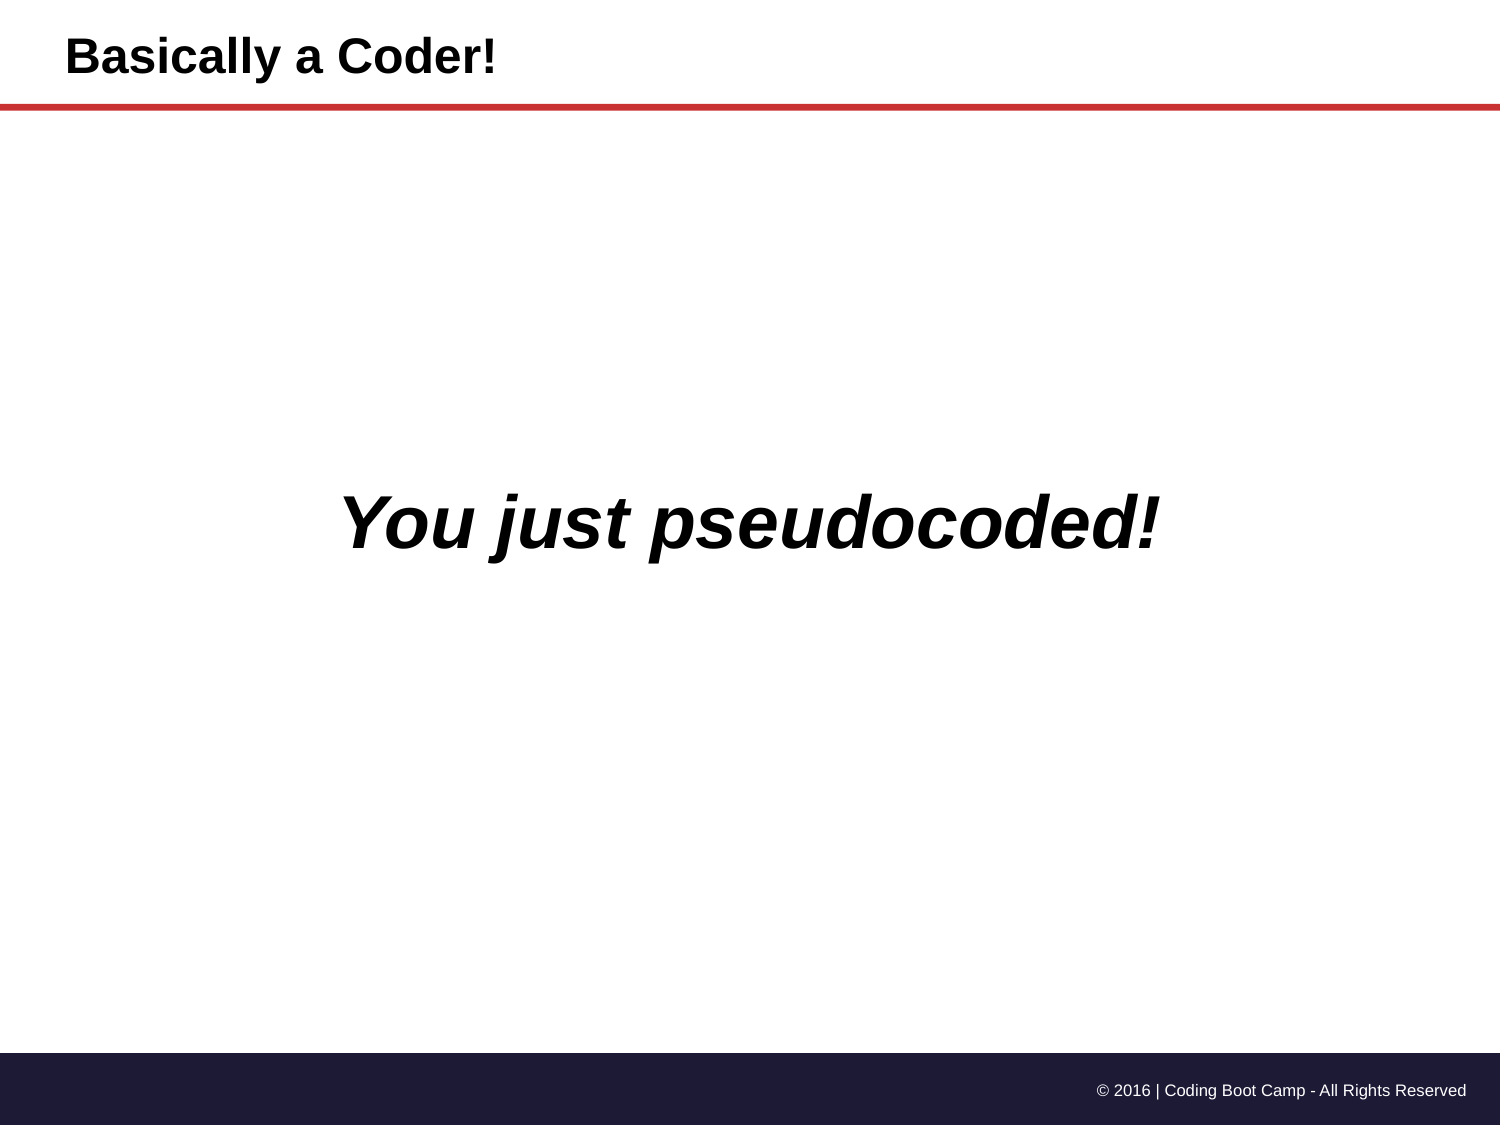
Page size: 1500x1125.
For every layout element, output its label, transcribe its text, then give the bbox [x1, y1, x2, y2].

text_box Basically a Coder! [50, 0, 948, 108]
text_box You just pseudocoded! [49, 237, 1450, 800]
